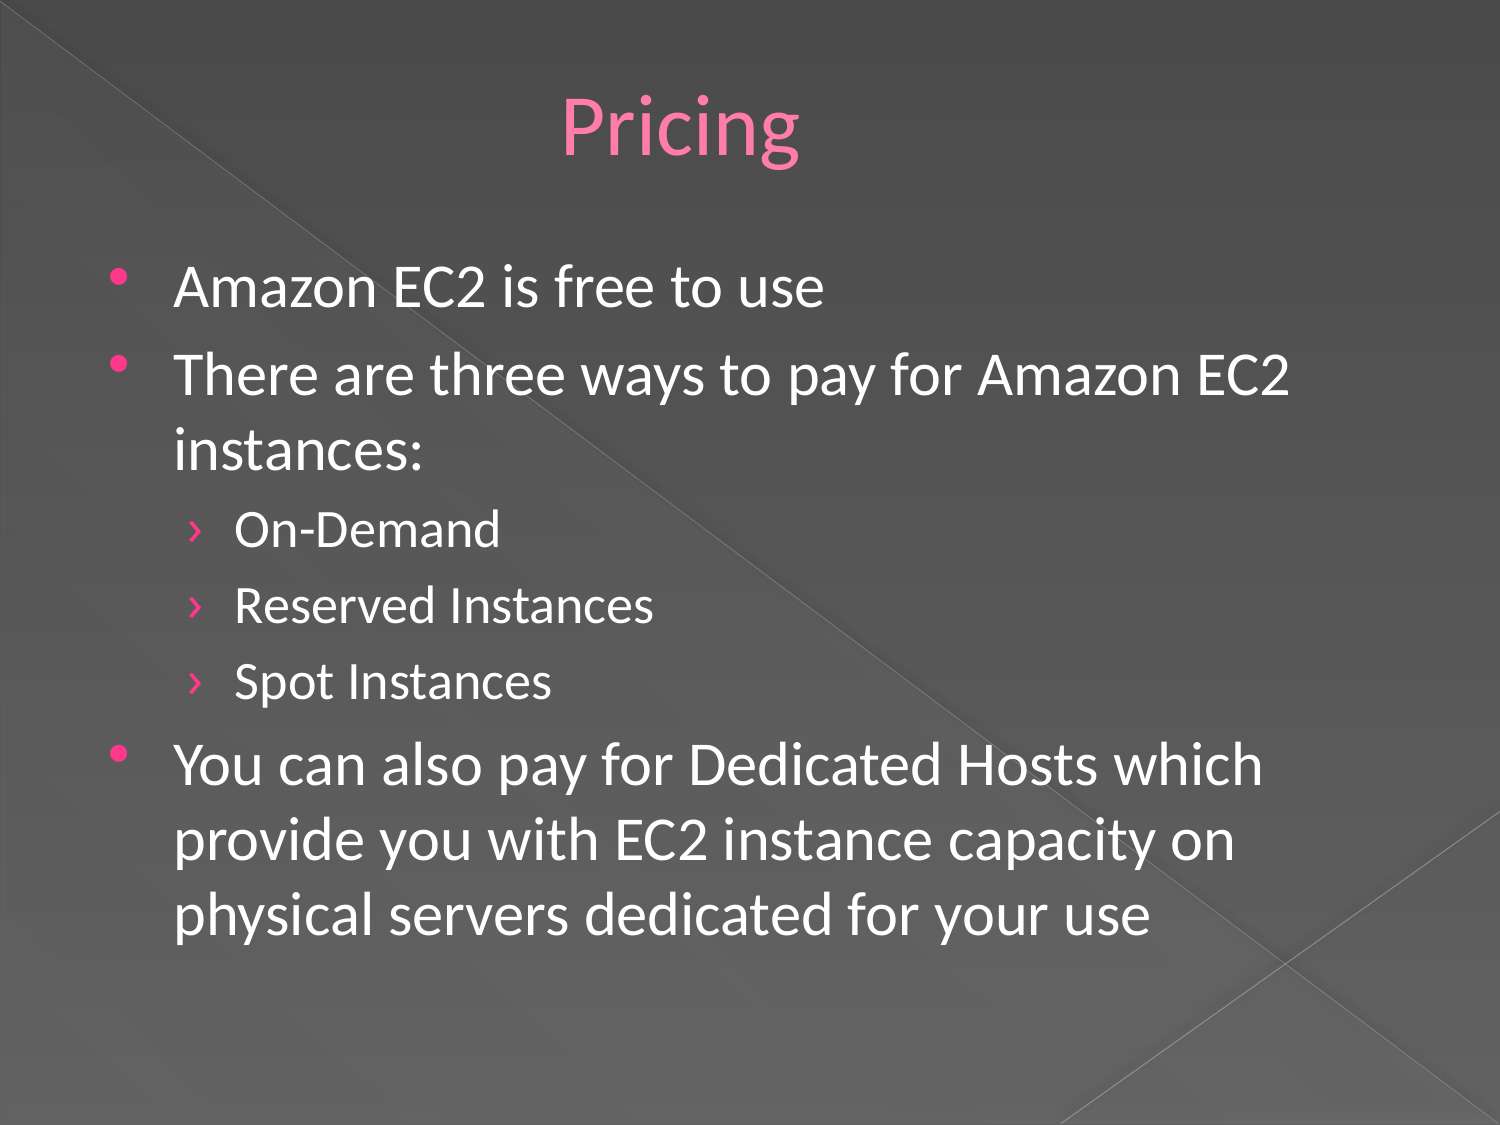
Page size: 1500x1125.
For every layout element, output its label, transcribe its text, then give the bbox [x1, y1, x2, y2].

list Amazon EC2 is free to use There are three ways to pay for Amazon EC2 instances: On-Demand Reserved Instances Spot Instances You can also pay for Dedicated Hosts which provide you with EC2 instance capacity on physical servers dedicated for your use [85, 237, 1436, 988]
title Pricing [466, 43, 1425, 197]
